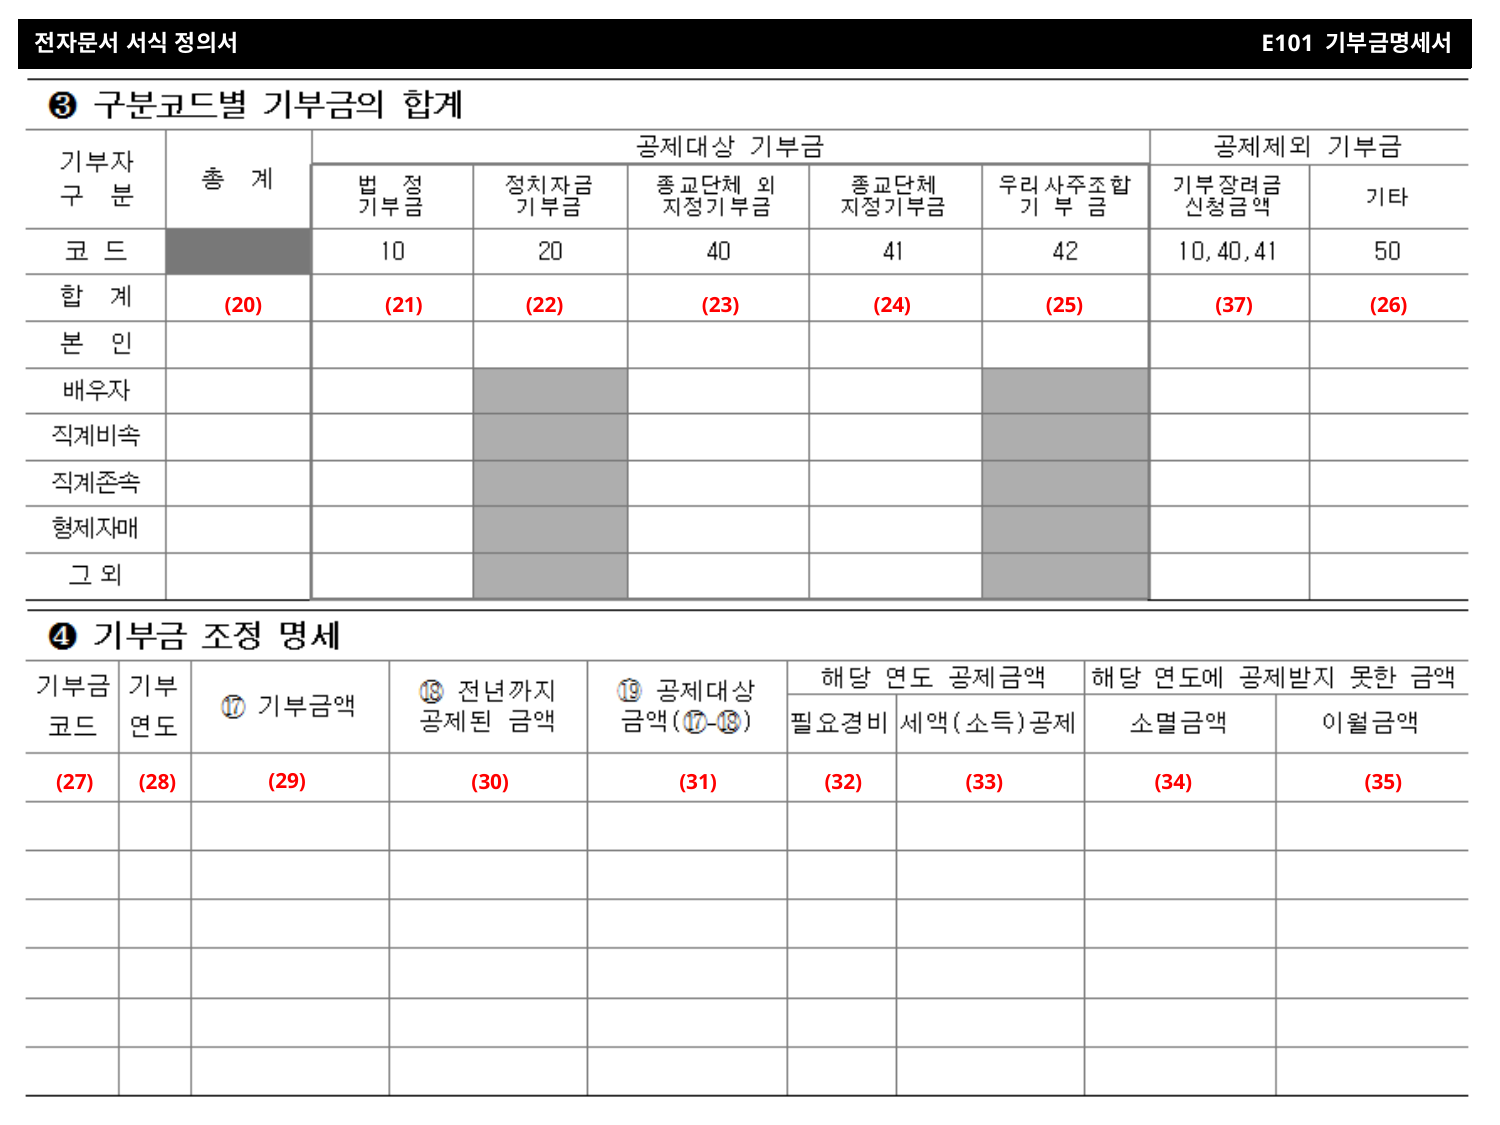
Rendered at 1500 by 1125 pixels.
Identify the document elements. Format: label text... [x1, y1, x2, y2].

table_header [19, 20, 1471, 68]
text_box 전자문서 서식 정의서 [18, 22, 362, 64]
text_box E101 기부금명세서 [1126, 21, 1470, 64]
picture [20, 72, 1472, 1102]
